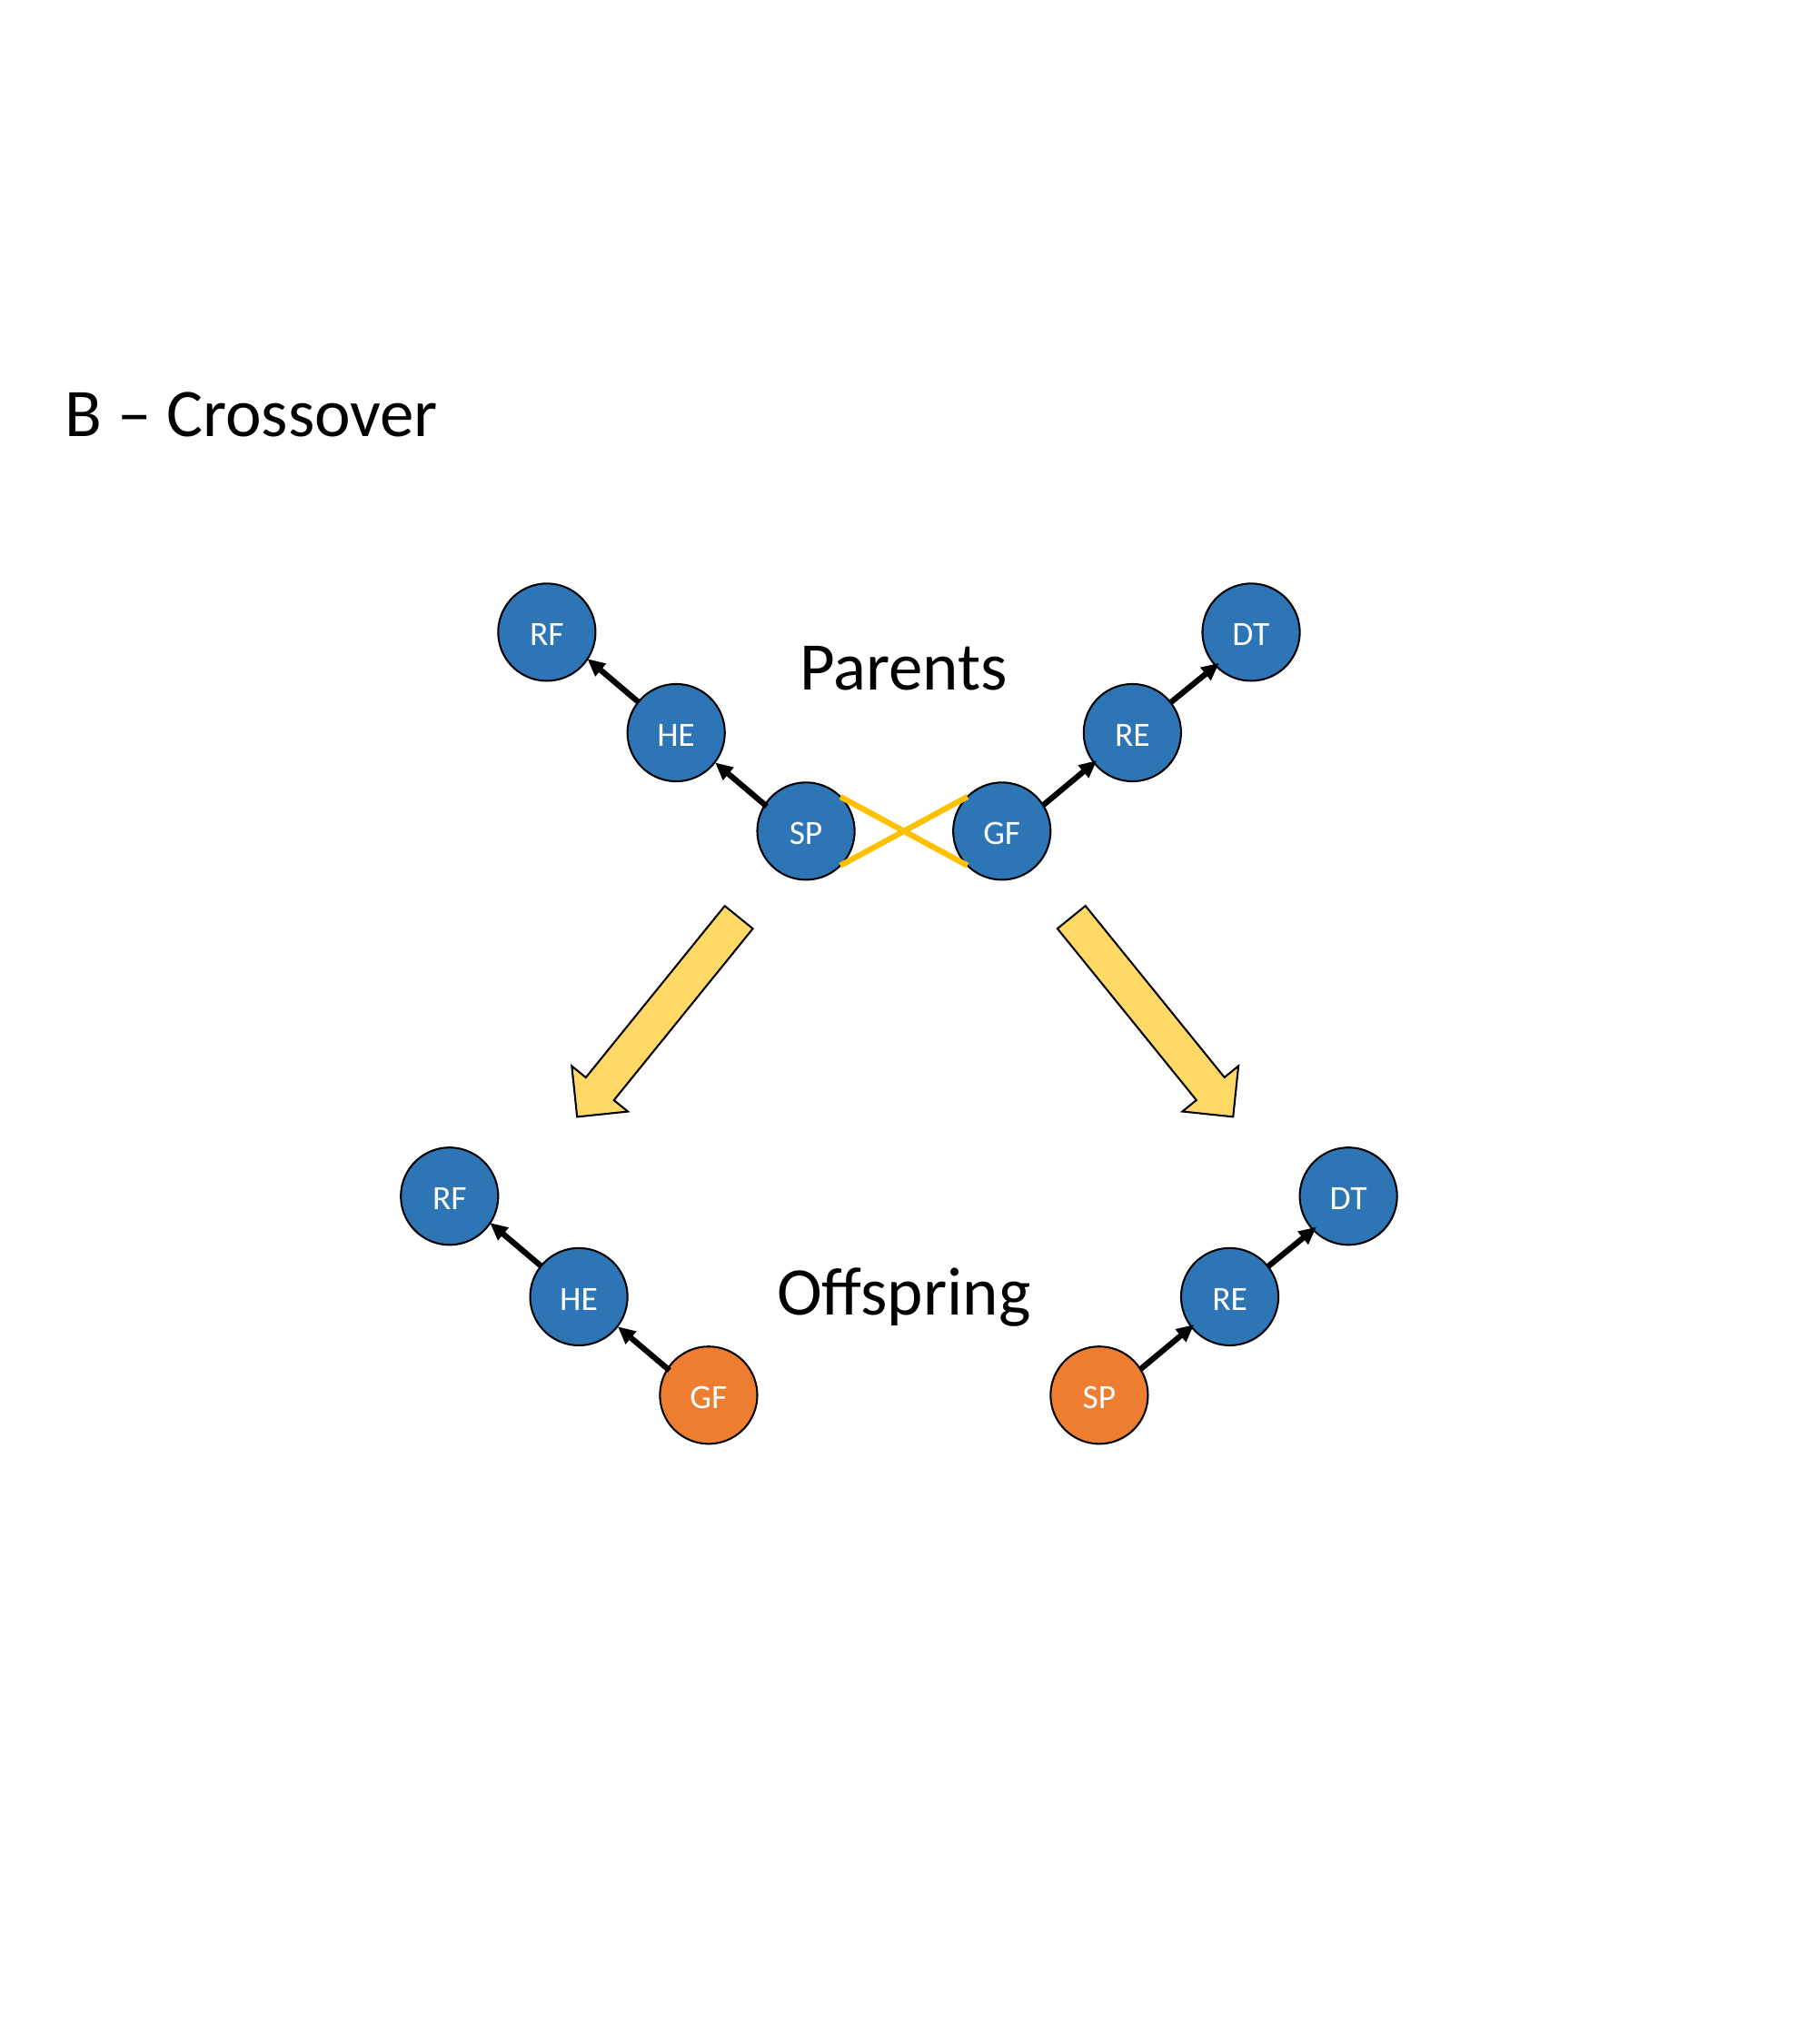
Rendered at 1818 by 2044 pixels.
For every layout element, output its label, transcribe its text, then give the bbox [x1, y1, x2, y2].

text_box Parents [786, 615, 1022, 710]
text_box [715, 762, 767, 807]
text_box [840, 797, 968, 866]
text_box GF [968, 781, 1052, 881]
text_box HE [626, 682, 726, 783]
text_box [1267, 1226, 1316, 1267]
text_box Offspring [763, 1239, 1045, 1335]
text_box RE [1082, 682, 1182, 783]
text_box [587, 659, 640, 703]
text_box GF [659, 1345, 759, 1445]
text_box B – Crossover [51, 362, 452, 458]
text_box SP [756, 781, 840, 881]
text_box DT [1298, 1146, 1398, 1246]
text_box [1043, 760, 1097, 806]
text_box SP [1049, 1345, 1149, 1445]
text_box [571, 904, 755, 1118]
text_box DT [1201, 582, 1301, 682]
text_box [490, 1223, 542, 1267]
text_box HE [529, 1246, 629, 1347]
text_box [1170, 663, 1219, 703]
text_box RE [1179, 1246, 1280, 1347]
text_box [618, 1326, 670, 1371]
text_box RF [400, 1146, 500, 1246]
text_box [1140, 1325, 1194, 1369]
text_box RF [497, 582, 597, 682]
text_box [1056, 904, 1240, 1118]
